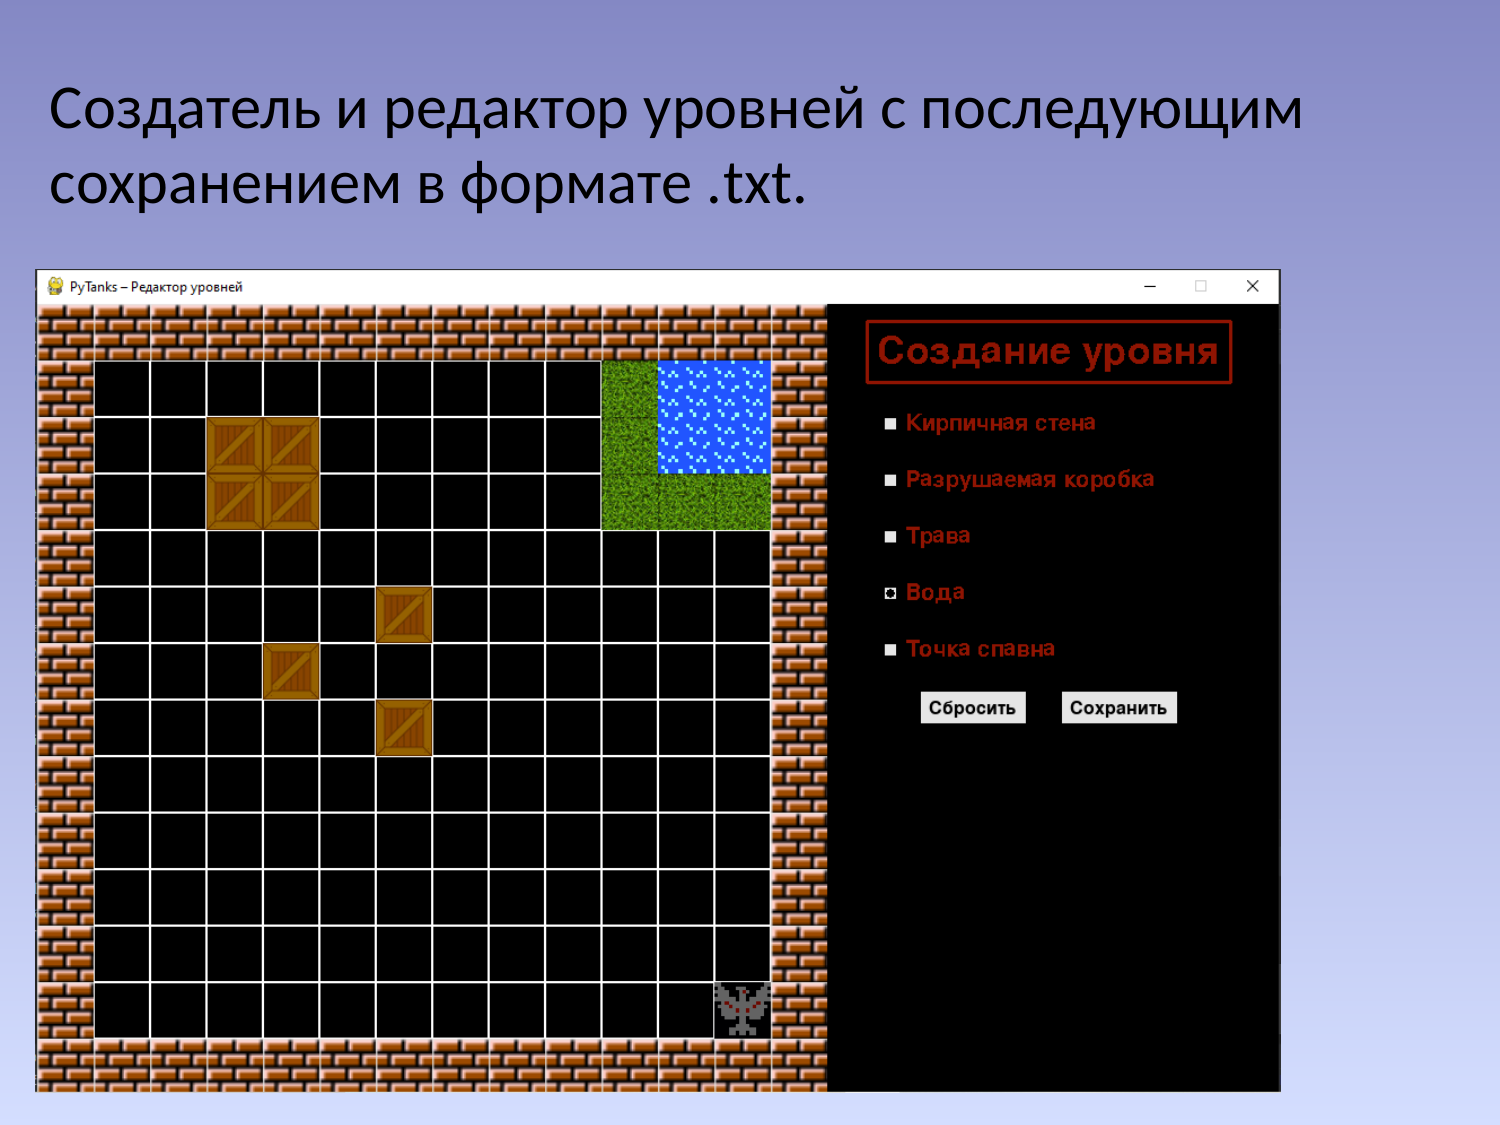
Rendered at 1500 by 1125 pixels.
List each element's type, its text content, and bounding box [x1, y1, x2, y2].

picture [34, 269, 1282, 1093]
text_box Создатель и редактор уровней с последующим сохранением в формате .txt. [35, 58, 1418, 224]
